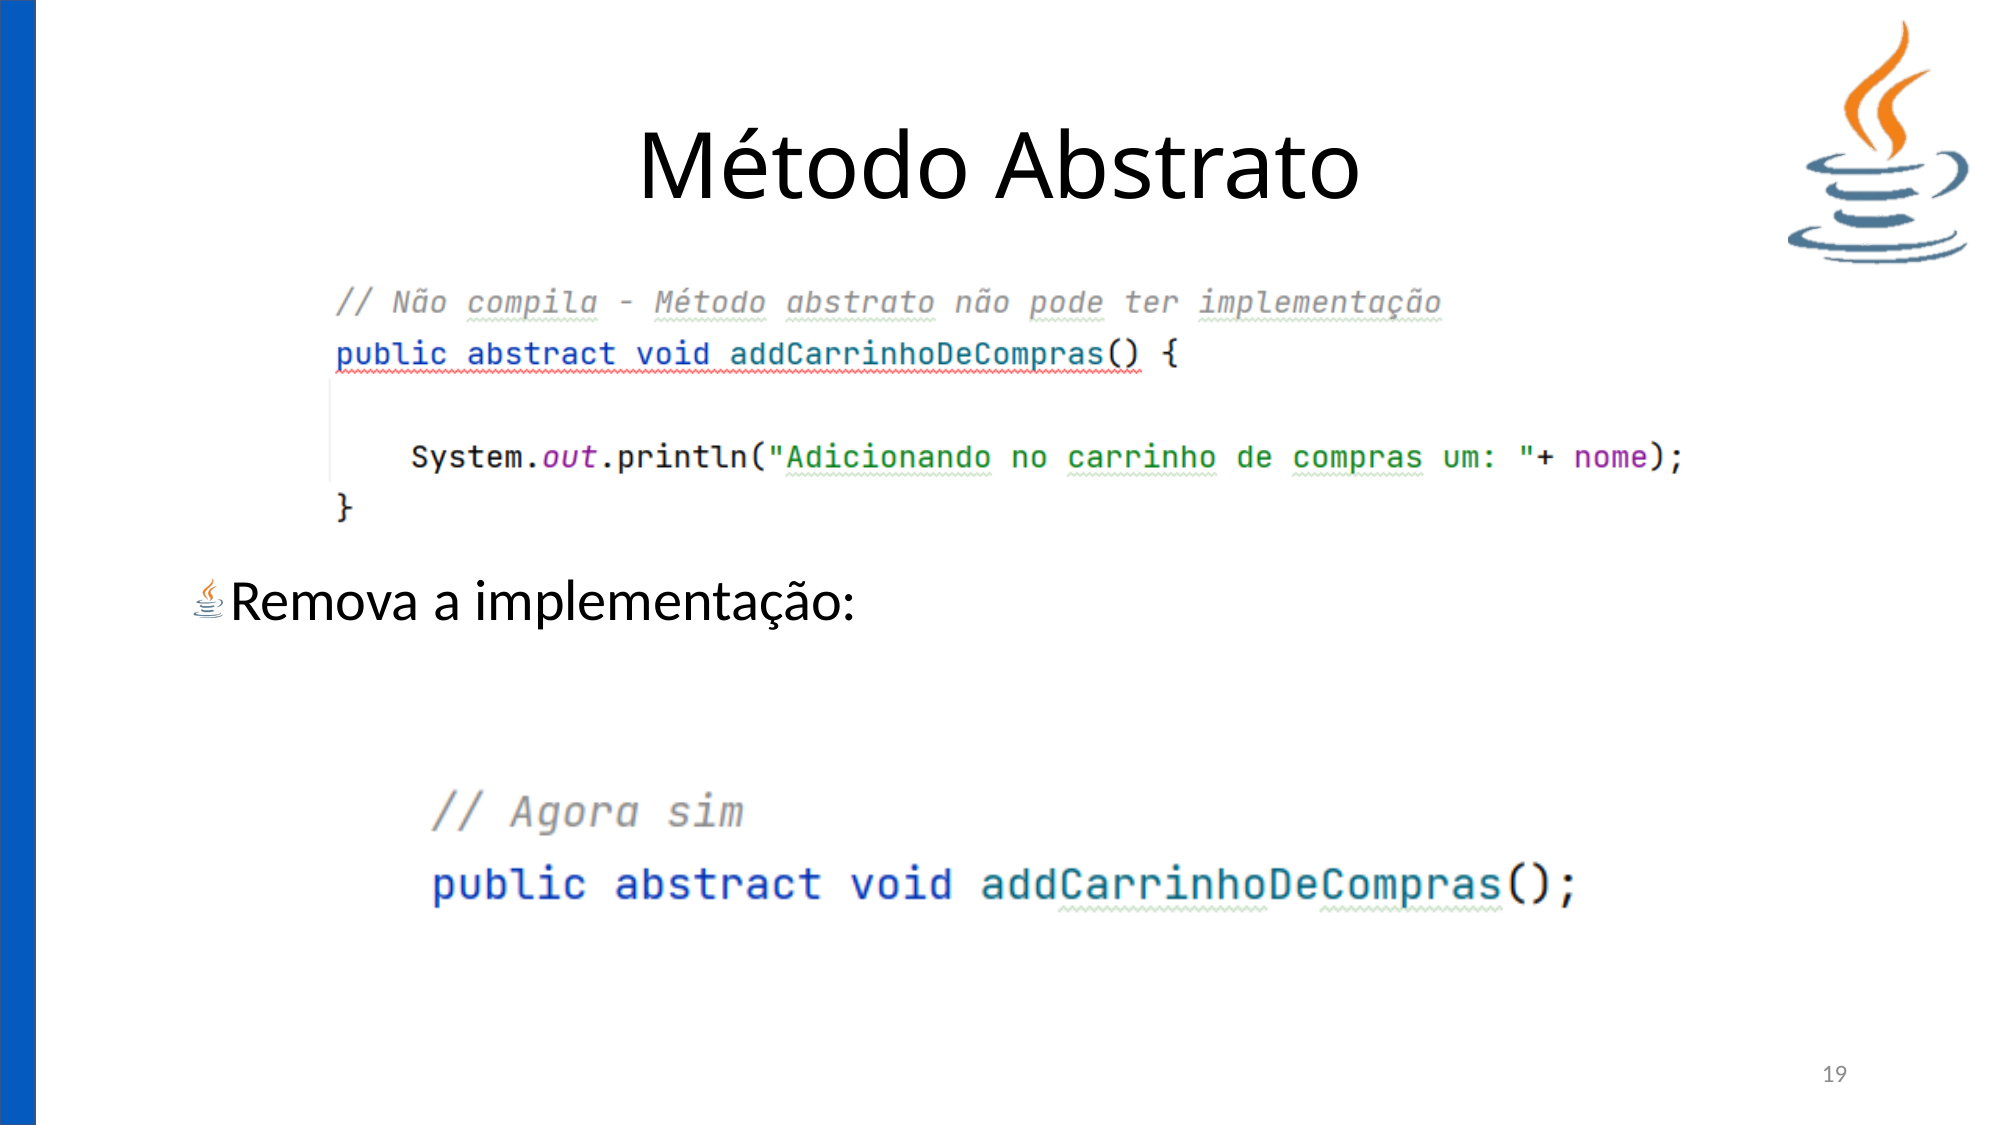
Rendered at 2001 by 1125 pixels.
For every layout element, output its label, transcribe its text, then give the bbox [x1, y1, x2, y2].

picture [192, 577, 225, 619]
picture [309, 263, 1691, 539]
text_box Remova a implementação: [177, 562, 1863, 1125]
title Método Abstrato [137, 59, 1863, 278]
text_box [0, 0, 36, 1125]
picture [1779, 15, 1982, 270]
picture [390, 757, 1610, 961]
